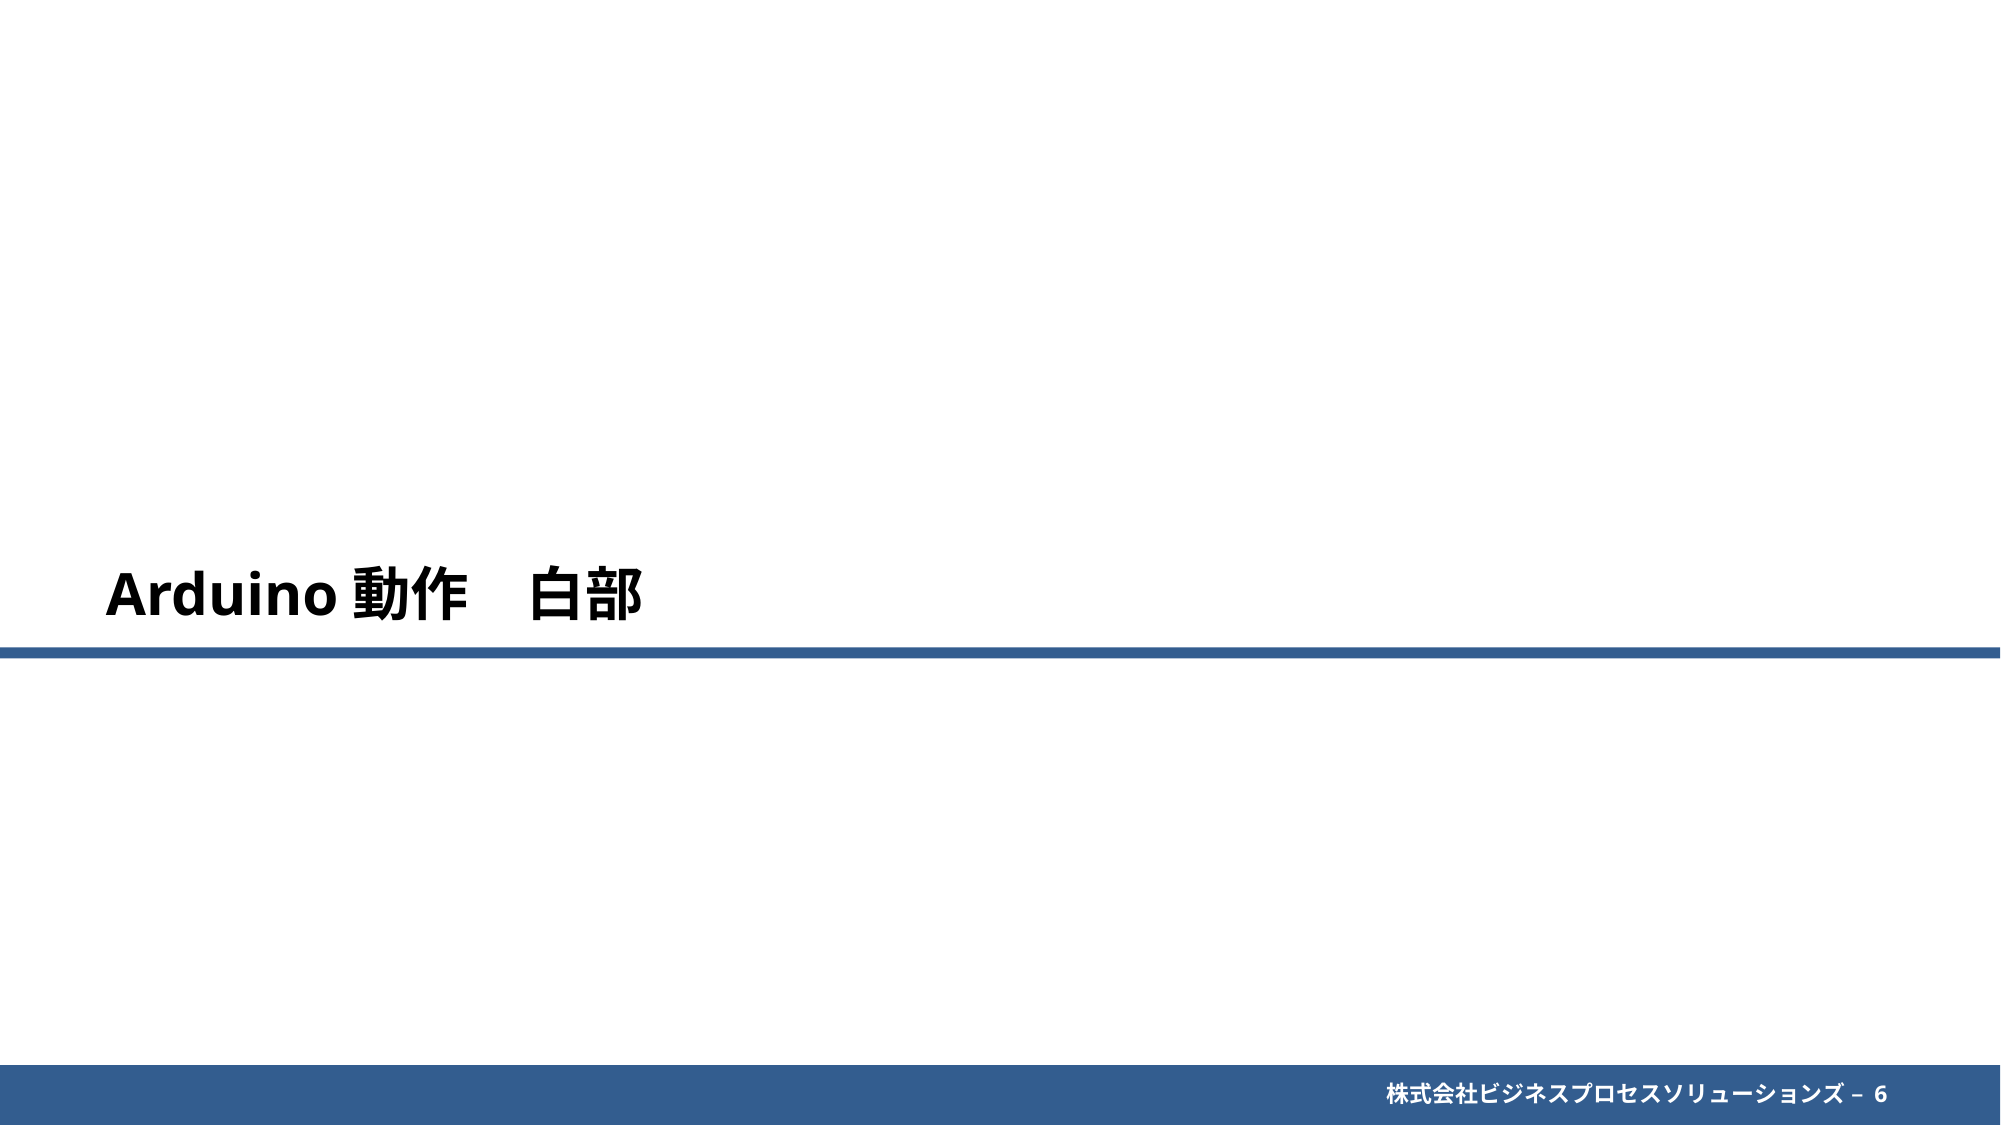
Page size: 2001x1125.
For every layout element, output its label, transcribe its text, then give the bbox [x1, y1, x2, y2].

slide_number 株式会社ビジネスプロセスソリューションズ – 6 [90, 1065, 1903, 1125]
title Arduino動作 白部 [90, 386, 1872, 635]
